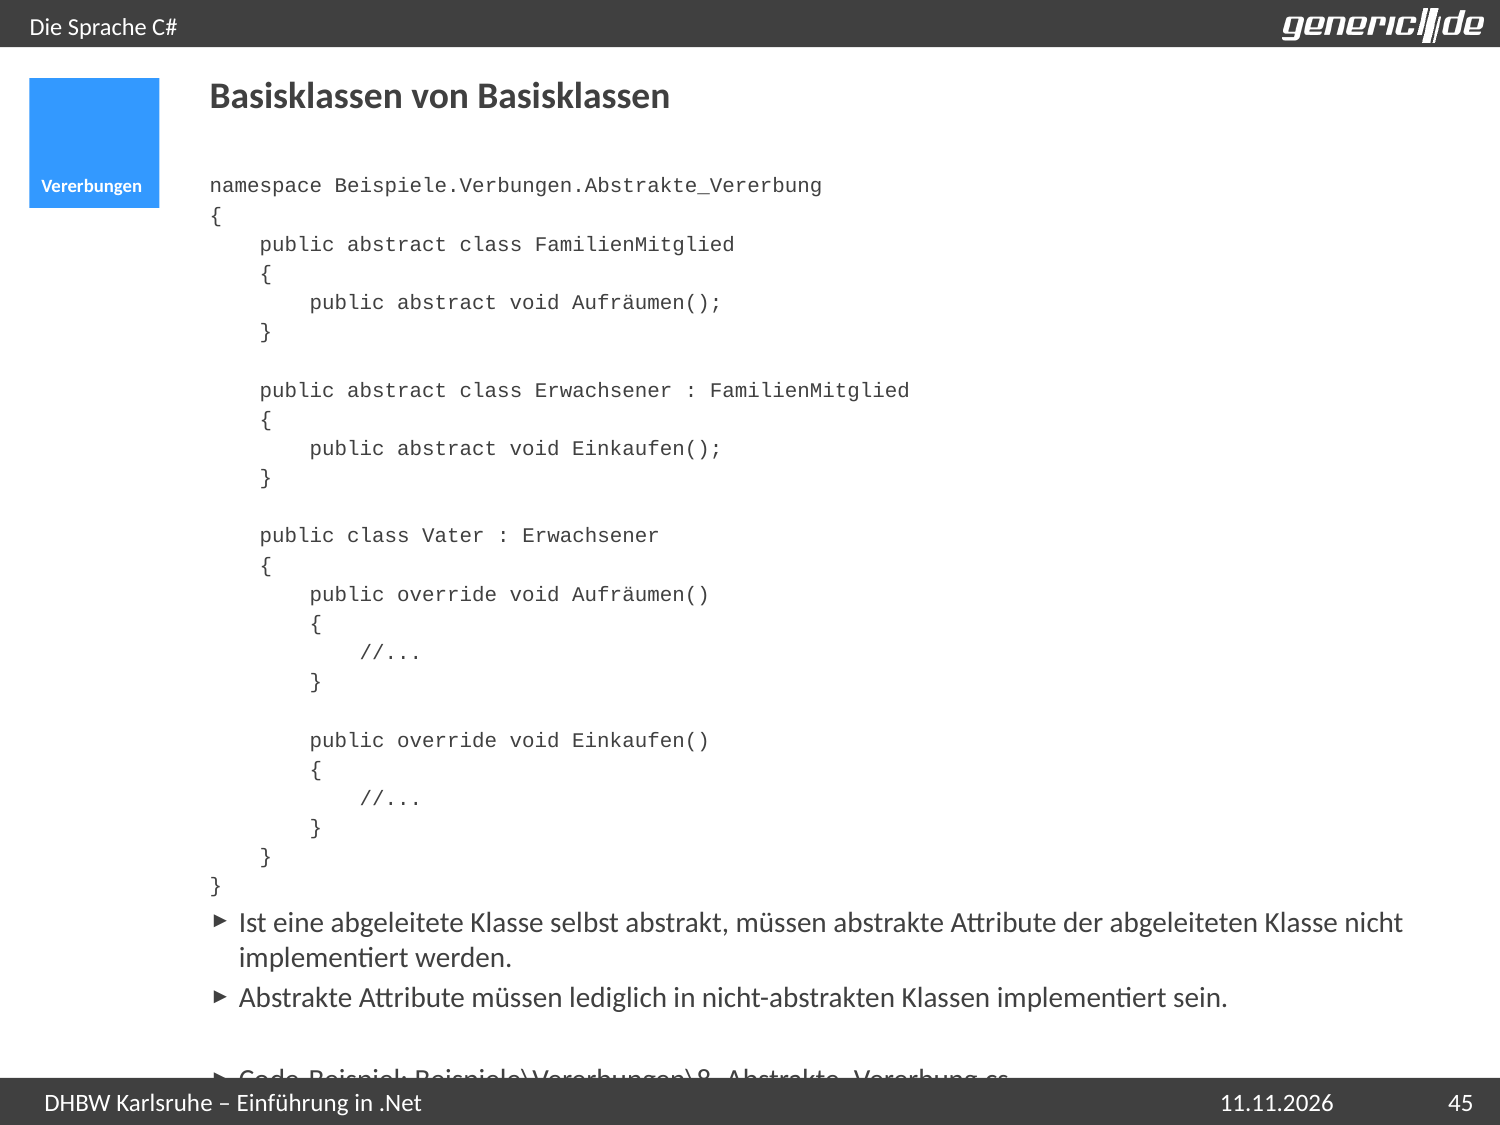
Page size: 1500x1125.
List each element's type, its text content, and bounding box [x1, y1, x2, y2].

slide_number 45 [1384, 1077, 1489, 1125]
list Vererbungen [29, 116, 160, 209]
list Basisklassen von Basisklassen [194, 64, 1093, 124]
list namespace Beispiele.Verbungen.Abstrakte_Vererbung { public abstract class FamilienMitglied { public abstract void Aufräumen(); } public abstract class Erwachsener : FamilienMitglied { public abstract void Einkaufen(); } public class Vater : Erwachsener { public override void Aufräumen() { //... } public override void Einkaufen() { //... } } } Ist eine abgeleitete Klasse selbst abstrakt, müssen abstrakte Attribute der abgeleiteten Klasse nicht implementiert werden. Abstrakte Attribute müssen lediglich in nicht-abstrakten Klassen implementiert sein. Code-Beispiel: Beispiele\Vererbungen\8_Abstrakte_Vererbung.cs [194, 125, 1483, 1059]
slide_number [1204, 1077, 1359, 1125]
footer DHBW Karlsruhe – Einführung in .Net [0, 1077, 1199, 1125]
title Die Sprache C# [0, 3, 1282, 48]
picture [1282, 8, 1484, 43]
